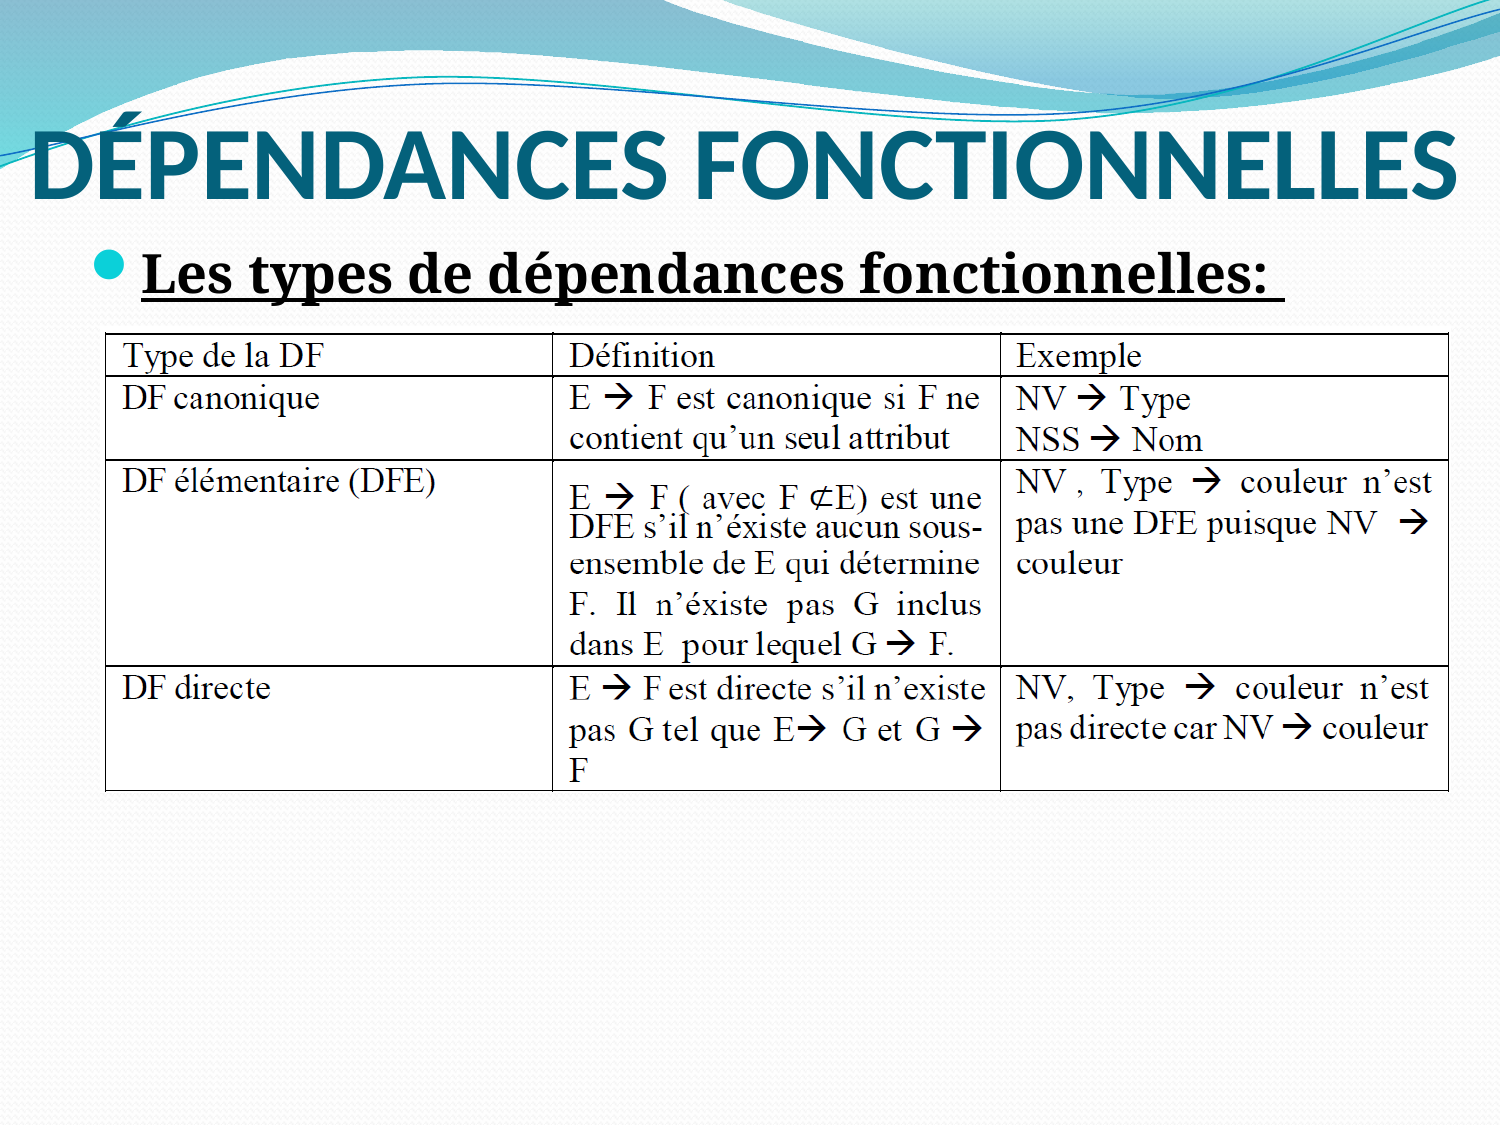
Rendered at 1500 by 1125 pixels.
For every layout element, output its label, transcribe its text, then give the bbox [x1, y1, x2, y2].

list Les types de dépendances fonctionnelles: [75, 231, 1425, 1038]
picture [100, 325, 1451, 794]
title Dépendances Fonctionnelles [29, 90, 1471, 220]
